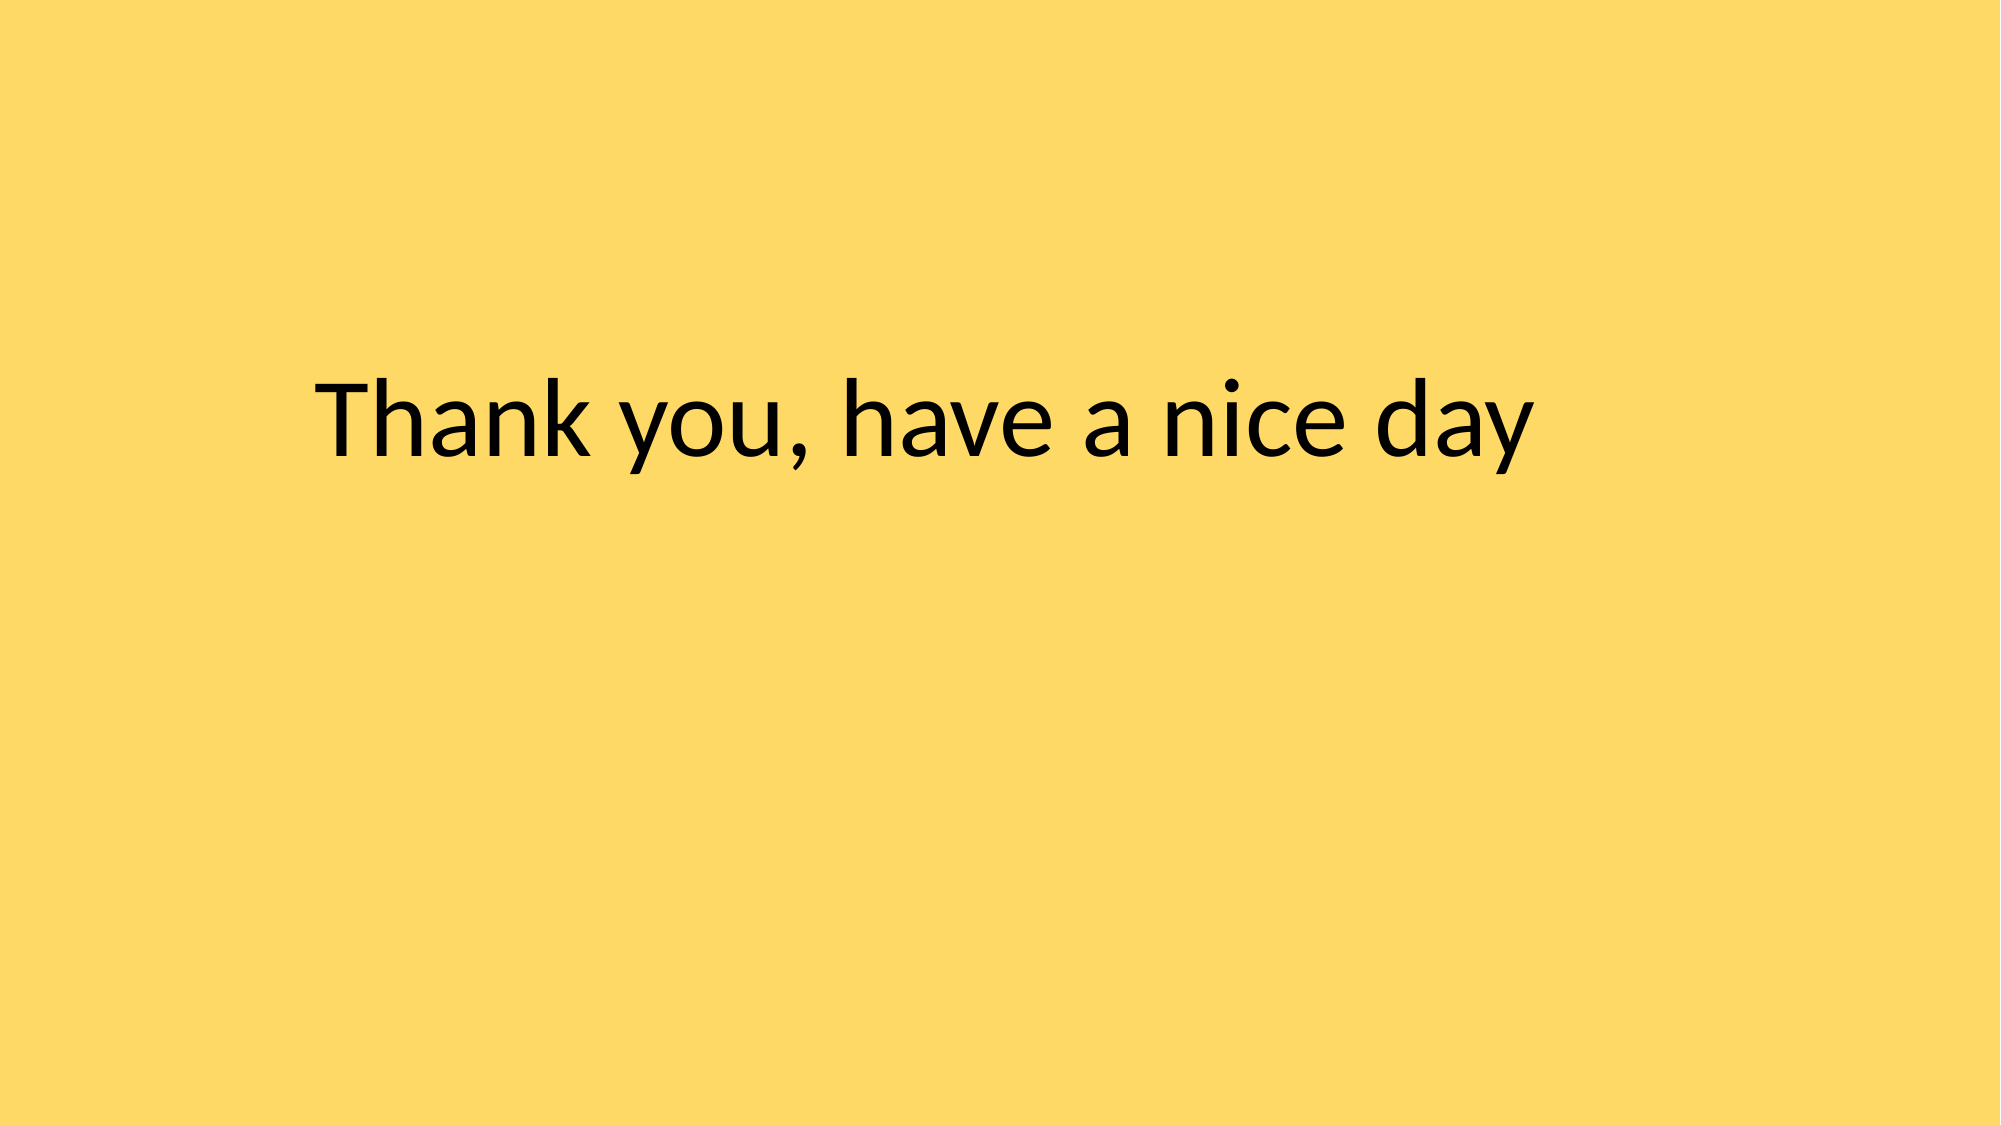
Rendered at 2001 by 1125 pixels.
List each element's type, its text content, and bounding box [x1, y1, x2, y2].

text_box Thank you, have a nice day [299, 337, 1673, 487]
